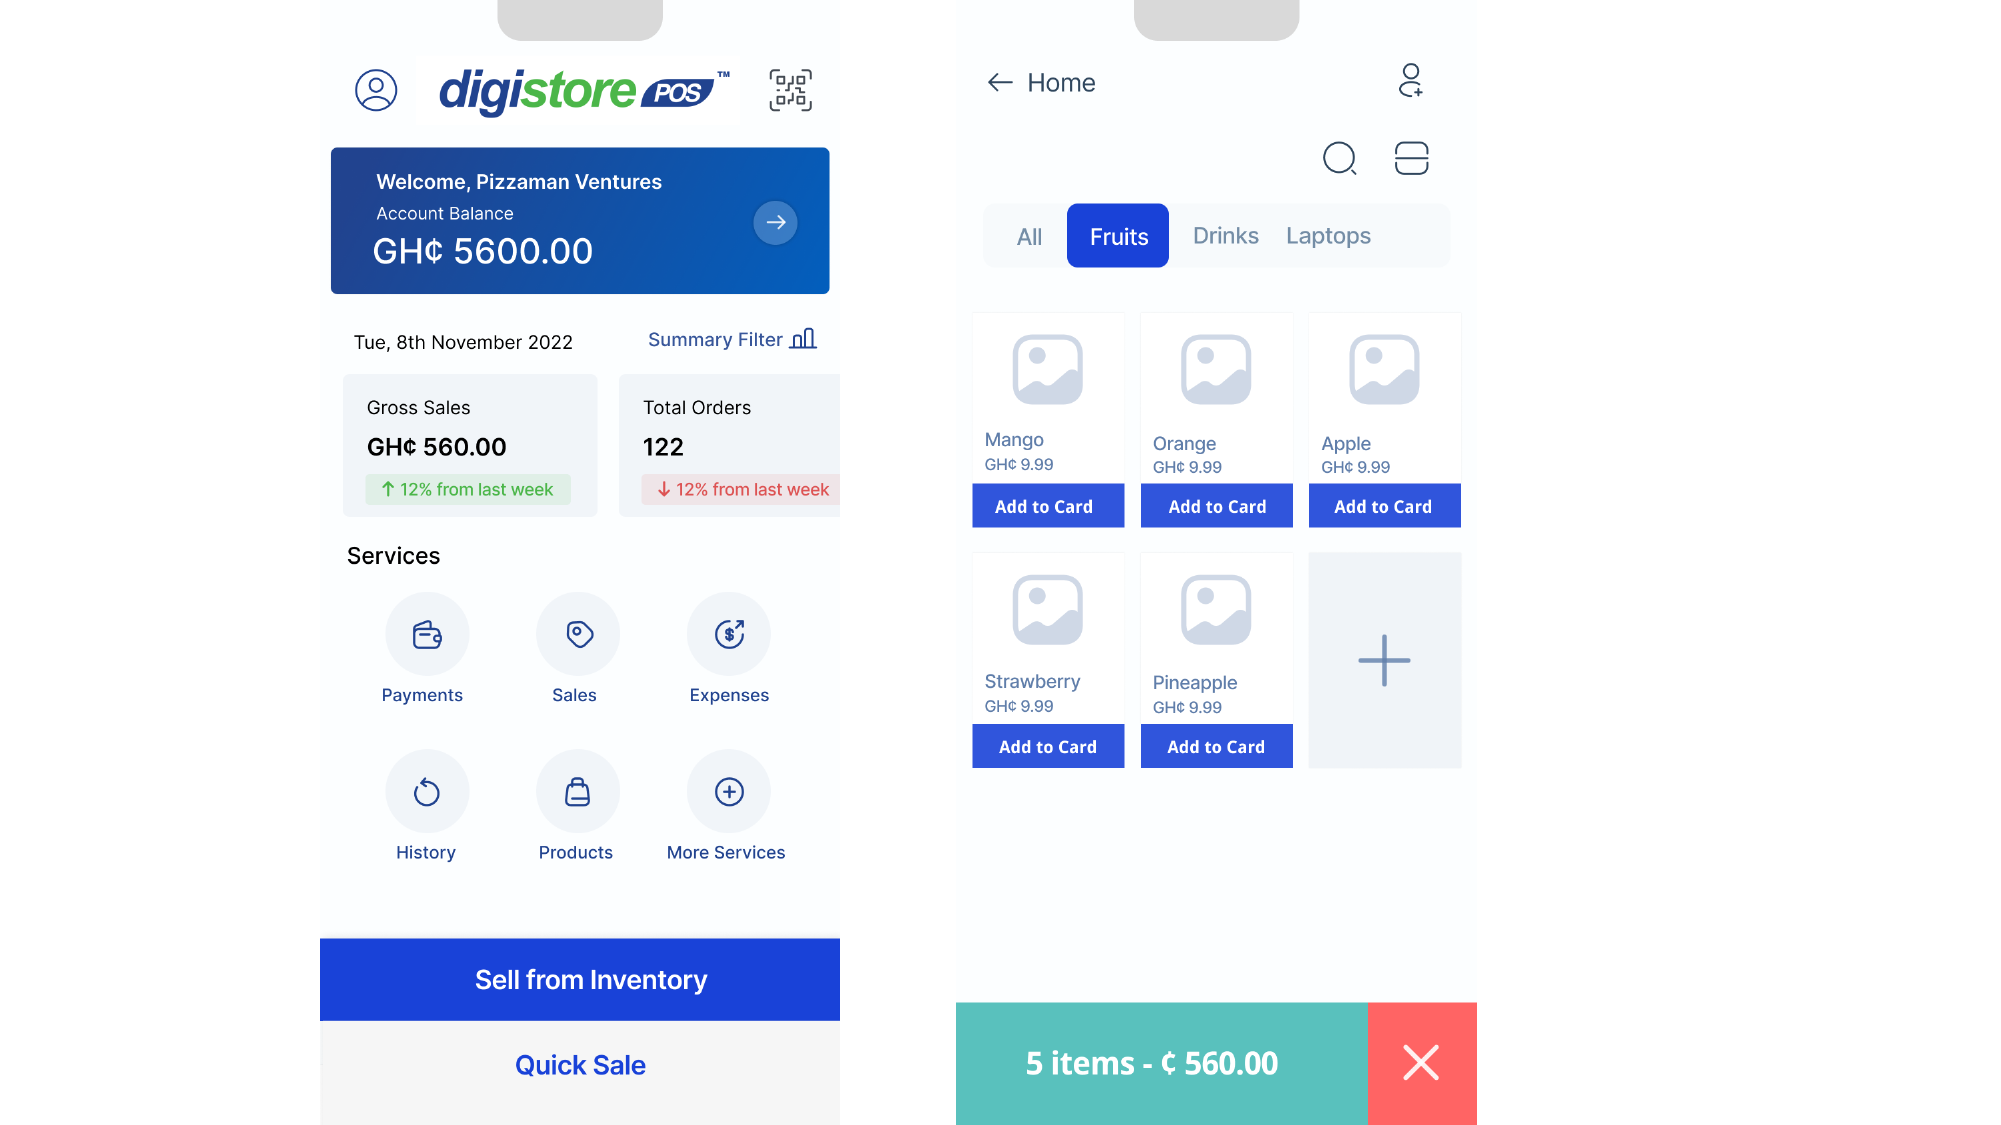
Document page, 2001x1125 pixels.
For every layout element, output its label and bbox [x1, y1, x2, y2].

picture [320, 0, 840, 1125]
picture [956, 0, 1477, 1125]
